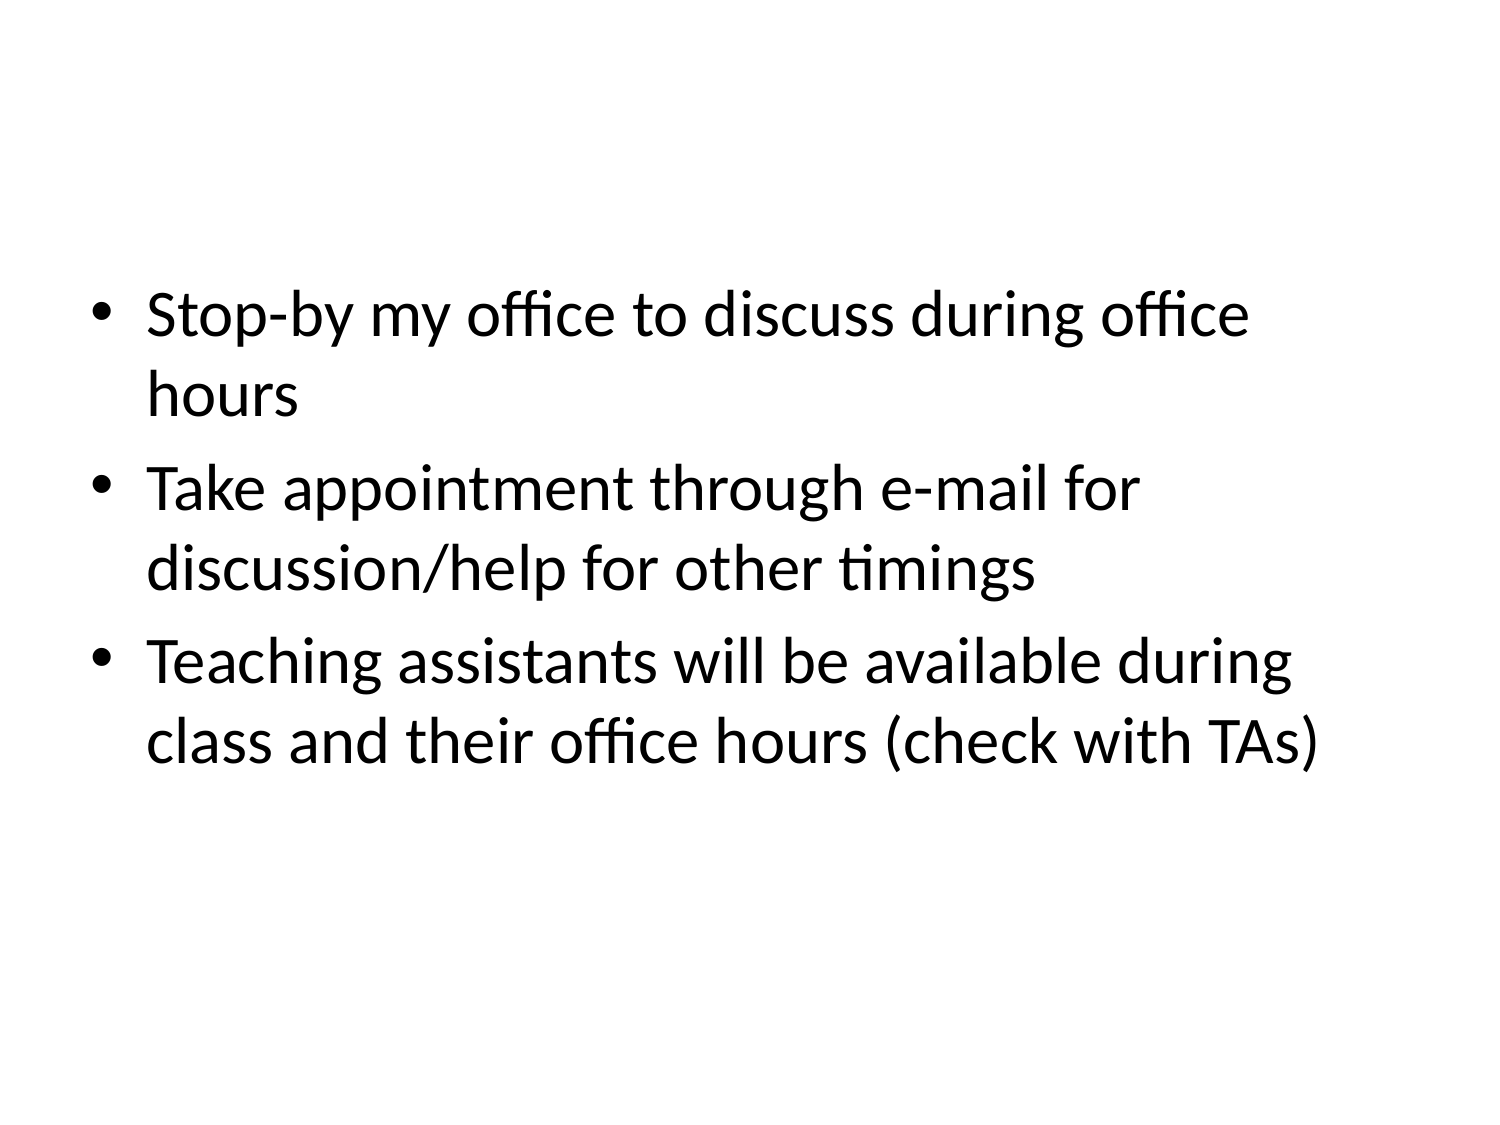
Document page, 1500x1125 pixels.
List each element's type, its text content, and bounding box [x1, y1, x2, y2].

list Stop-by my office to discuss during office hours Take appointment through e-mail for discussion/help for other timings Teaching assistants will be available during class and their office hours (check with TAs) [75, 262, 1425, 1005]
